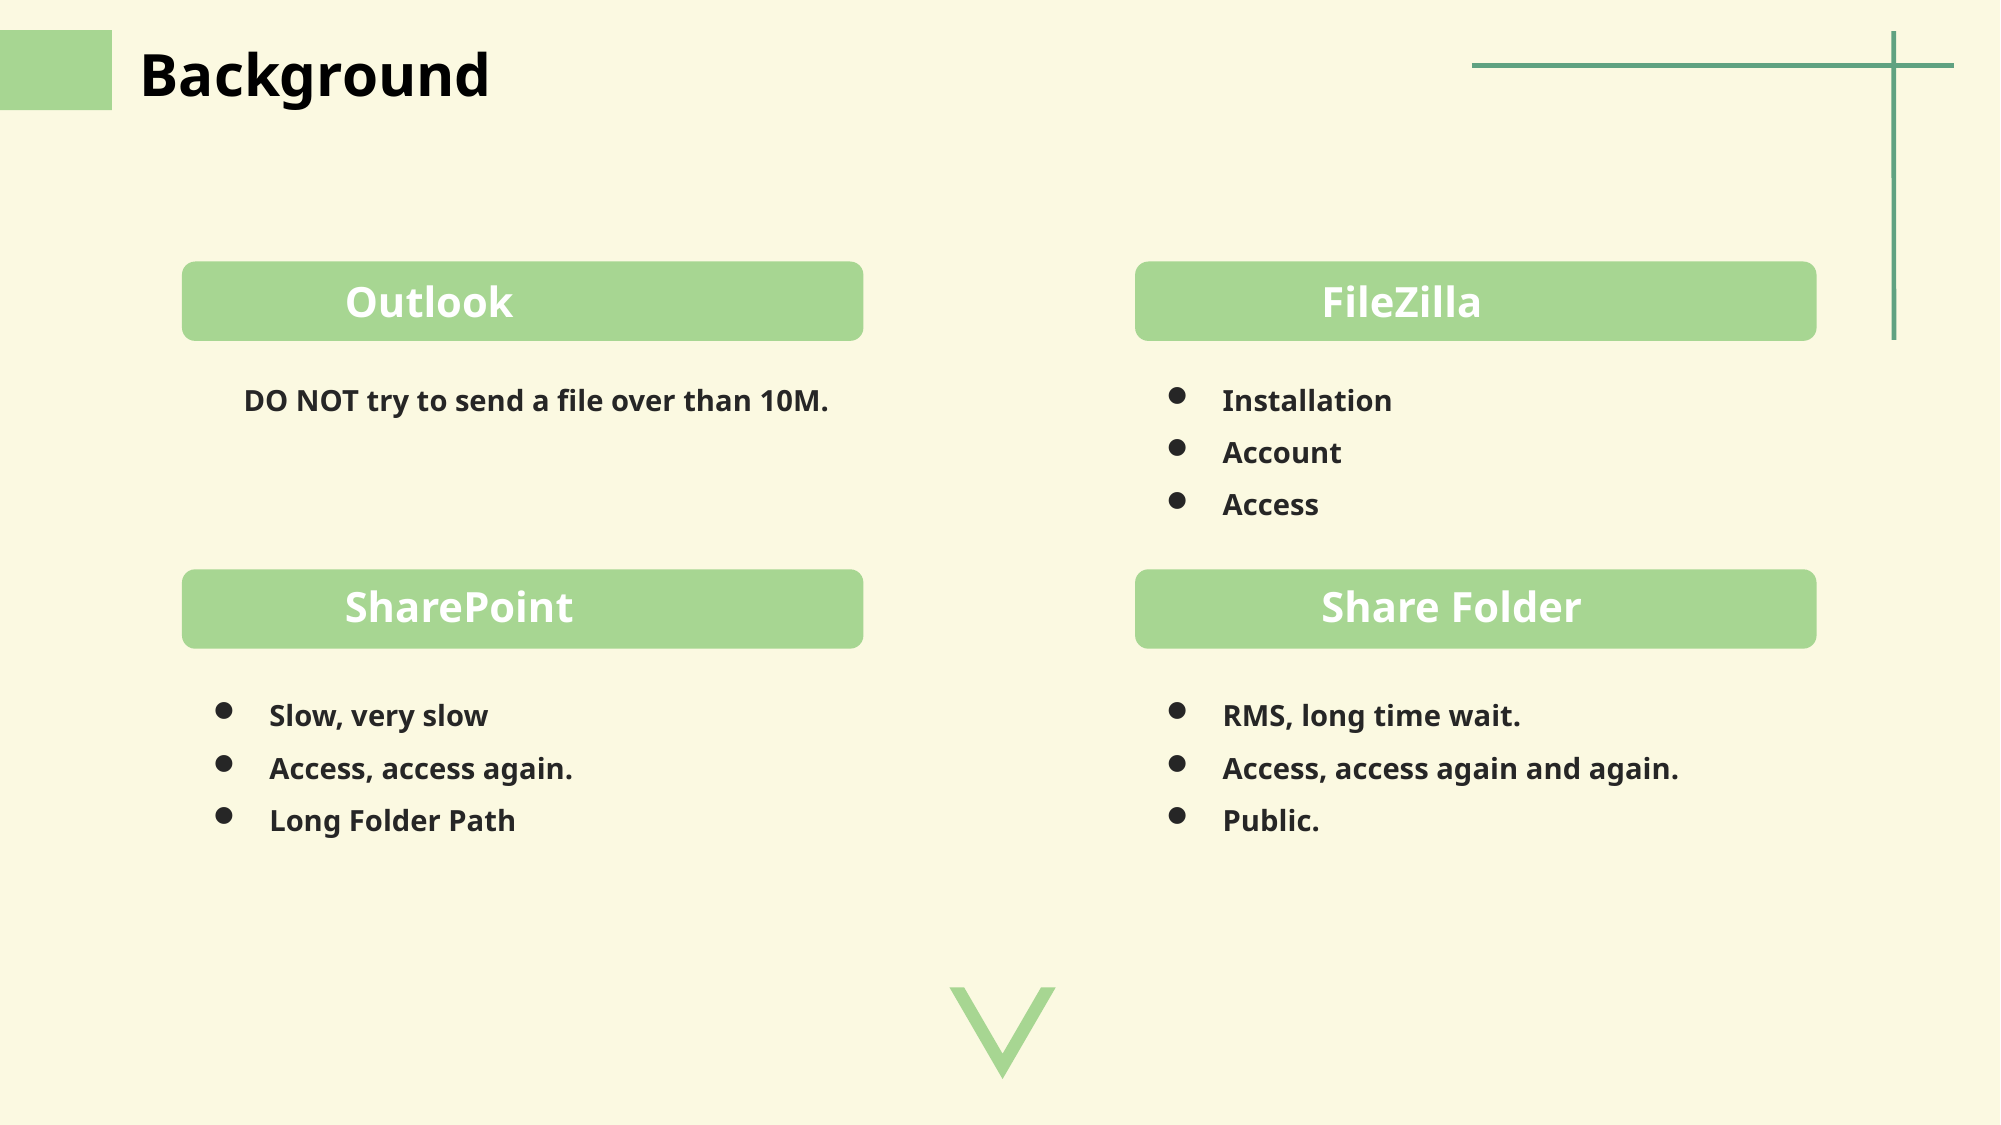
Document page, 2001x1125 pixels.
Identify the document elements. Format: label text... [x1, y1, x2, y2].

text_box Slow, very slow Access, access again. Long Folder Path [198, 672, 848, 845]
text_box DO NOT try to send a file over than 10M. [181, 356, 864, 425]
text_box Outlook [329, 268, 788, 334]
text_box Background [124, 30, 577, 111]
text_box [1135, 569, 1817, 649]
text_box [949, 987, 1056, 1080]
text_box Share Folder [1306, 573, 1764, 639]
text_box RMS, long time wait. Access, access again and again. Public. [1151, 672, 1801, 845]
text_box SharePoint [329, 573, 788, 639]
text_box [0, 30, 112, 111]
text_box [181, 569, 864, 649]
text_box FileZilla [1306, 268, 1764, 334]
text_box [181, 261, 864, 341]
text_box [1135, 261, 1817, 341]
text_box Installation Account Access [1151, 356, 1801, 530]
